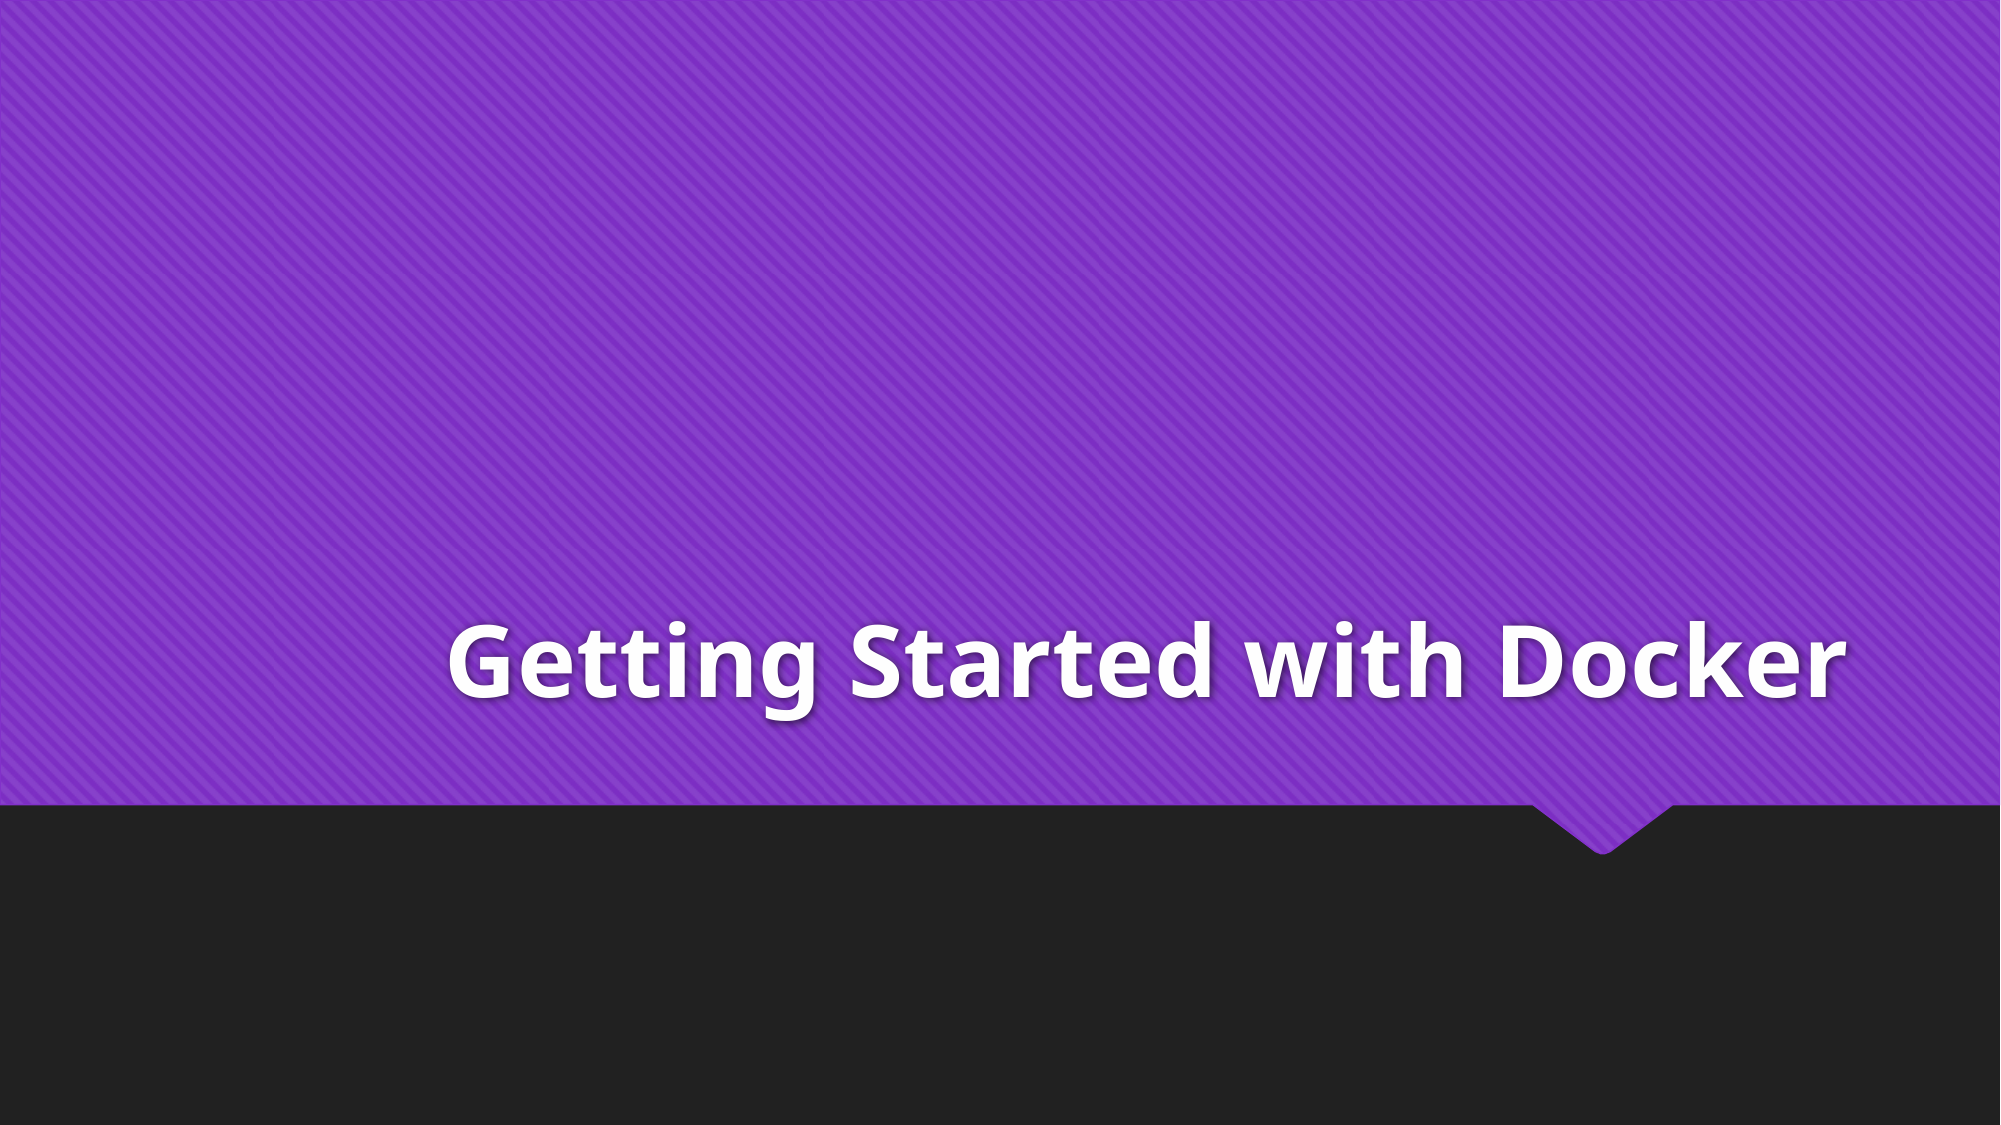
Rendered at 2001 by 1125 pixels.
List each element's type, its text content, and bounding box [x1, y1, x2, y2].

title Getting Started with Docker [132, 484, 1866, 726]
